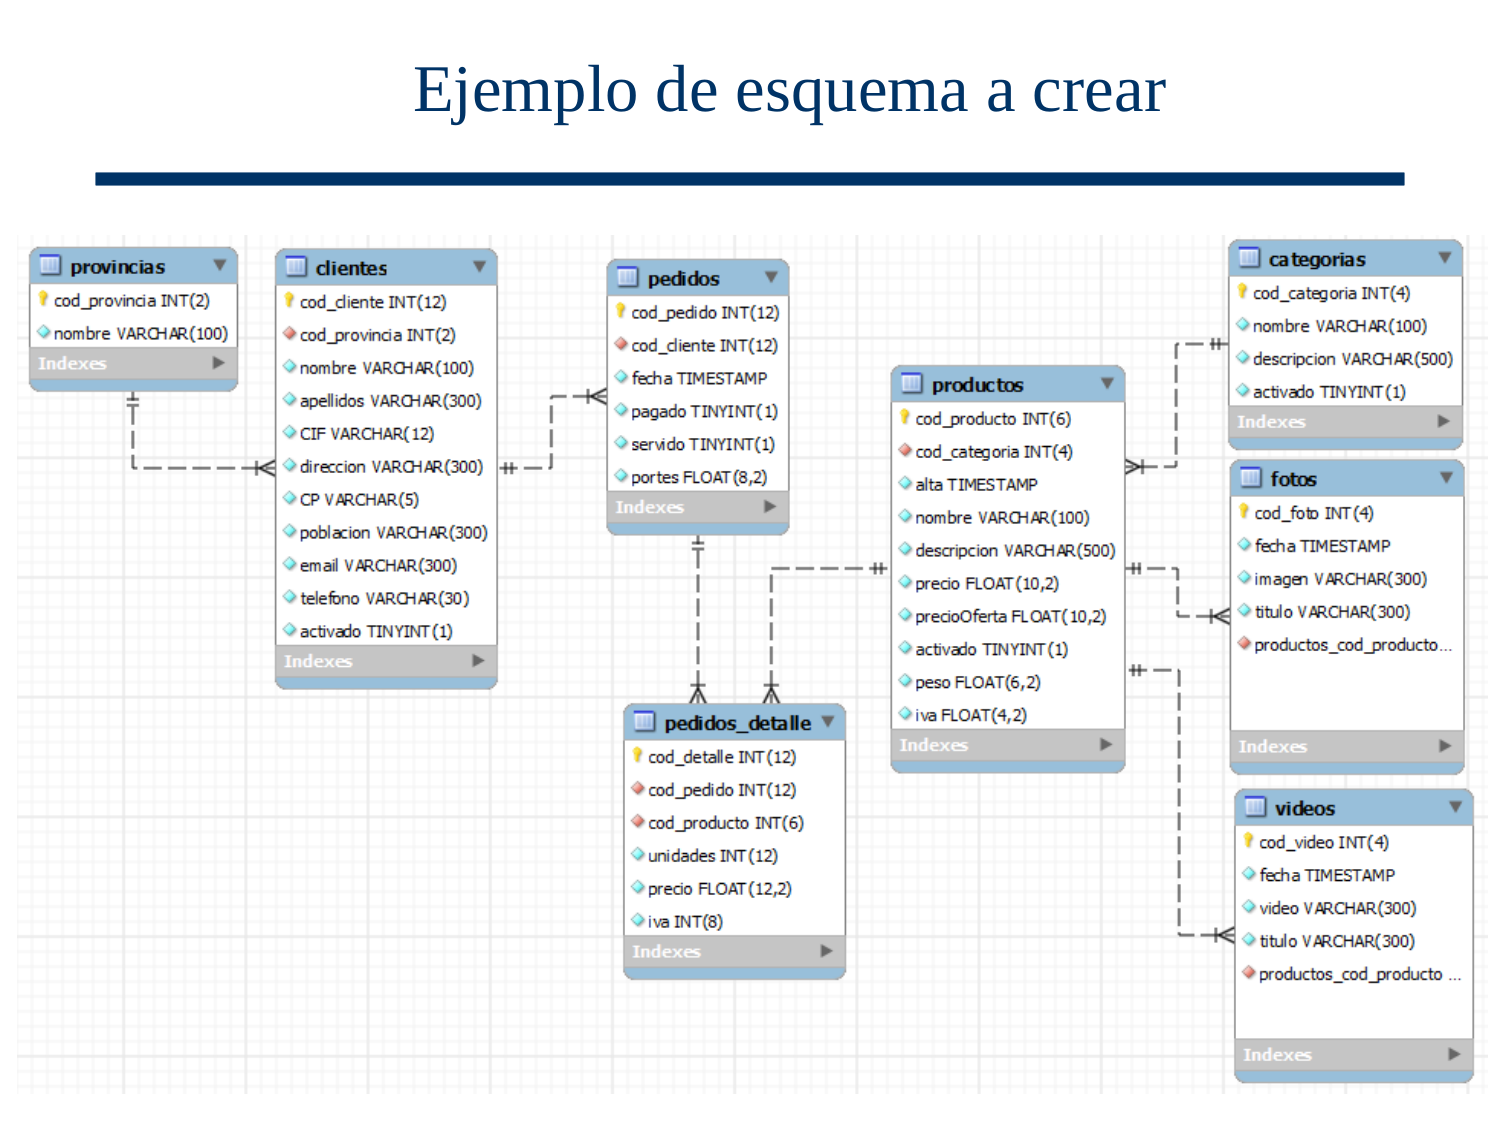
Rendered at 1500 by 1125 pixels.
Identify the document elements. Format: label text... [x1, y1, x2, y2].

text_box Ejemplo de esquema a crear [184, 20, 1396, 161]
picture [17, 235, 1488, 1095]
